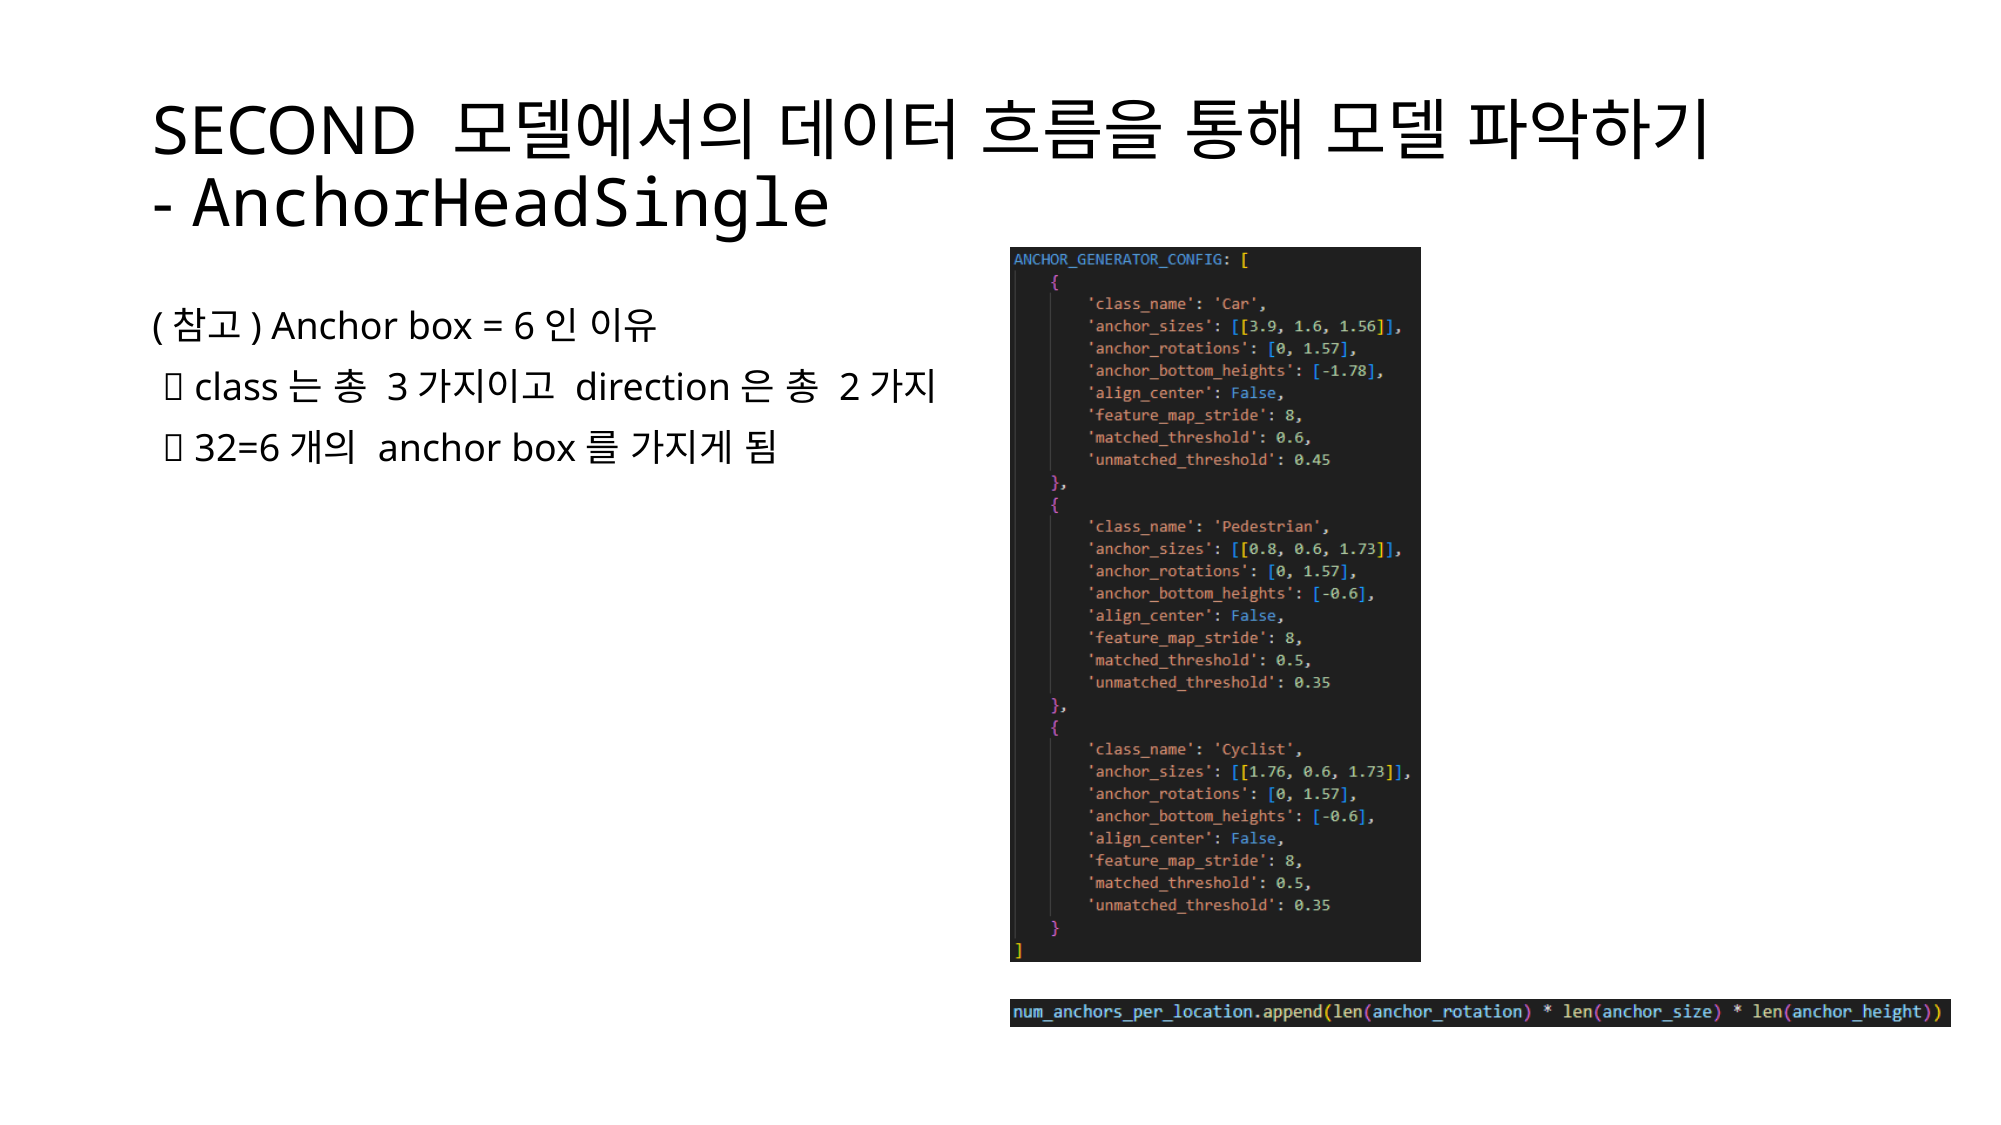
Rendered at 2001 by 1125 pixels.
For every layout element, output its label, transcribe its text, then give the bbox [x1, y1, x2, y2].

picture [1010, 999, 1951, 1027]
picture [1010, 247, 1421, 962]
title SECOND 모델에서의 데이터 흐름을 통해 모델 파악하기 - AnchorHeadSingle [137, 59, 1863, 278]
